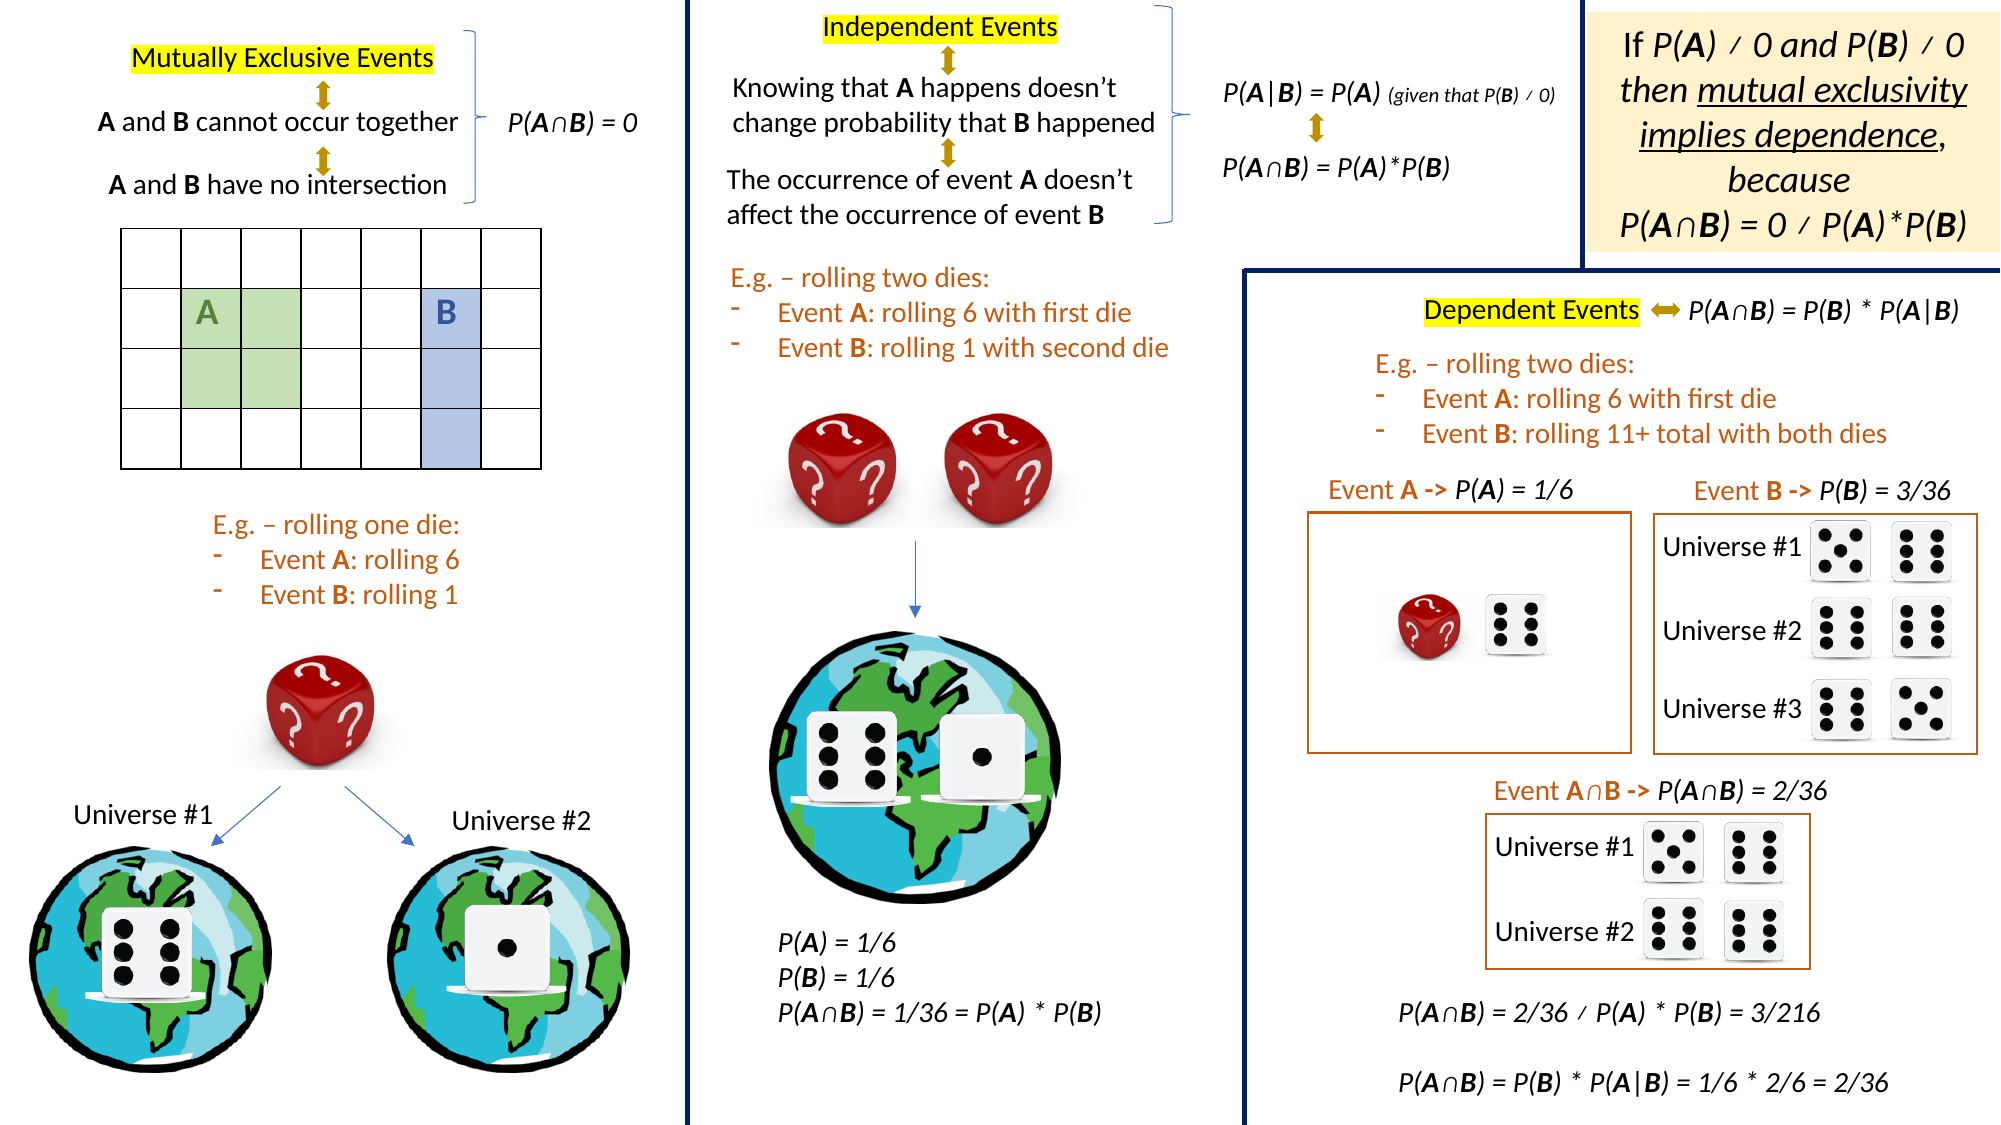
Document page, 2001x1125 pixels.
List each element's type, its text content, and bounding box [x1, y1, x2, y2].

table_cell [182, 349, 240, 408]
table_cell [422, 349, 480, 408]
table_cell [122, 289, 180, 348]
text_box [1646, 463, 2000, 755]
table_cell [302, 349, 360, 408]
table_header [242, 229, 300, 288]
text_box [463, 29, 487, 204]
text_box [313, 145, 334, 178]
text_box Dependent Events [1573, 282, 1679, 333]
text_box A and B have no intersection [93, 158, 601, 208]
picture [387, 846, 630, 1073]
table_cell [182, 409, 240, 468]
picture [233, 648, 415, 770]
table_header [482, 229, 540, 288]
table_header [302, 229, 360, 288]
table_cell [242, 349, 300, 408]
table_cell [302, 289, 360, 348]
table_header [182, 229, 240, 288]
table_header [362, 229, 420, 288]
table_cell [302, 409, 360, 468]
table_cell [362, 289, 420, 348]
picture [29, 846, 272, 1073]
table_cell [362, 409, 420, 468]
table_cell [362, 349, 420, 408]
text_box P(A∩B) = 0 [492, 95, 652, 146]
table_cell [482, 349, 540, 408]
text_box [1479, 763, 1845, 969]
text_box If P(A) ≠ 0 and P(B) ≠ 0 then mutual exclusivity implies dependence, because P(A∩B) = 0 ≠ P(A)*P(B) [1587, 12, 2000, 252]
table_header [422, 229, 480, 288]
table_cell [242, 409, 300, 468]
text_box E.g. – rolling two dies: Event A: rolling 6 with first die Event B: rolling 11+ total with both dies [1573, 337, 1903, 458]
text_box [705, 0, 1573, 904]
table_cell [242, 289, 300, 348]
table_cell [482, 409, 540, 468]
table_cell A [182, 289, 240, 348]
text_box Universe #1 [58, 787, 210, 838]
text_box P(A∩B) = 2/36 ≠ P(A) * P(B) = 3/216 P(A∩B) = P(B) * P(A|B) = 1/6 * 2/6 = 2/36 [1383, 986, 1905, 1106]
table_cell B [422, 289, 480, 348]
text_box [313, 79, 334, 112]
table_header [122, 229, 180, 288]
text_box P(A) = 1/6 P(B) = 1/6 P(A∩B) = 1/36 = P(A) * P(B) [762, 916, 1118, 1036]
text_box P(A∩B) = P(B) * P(A|B) [1673, 283, 1985, 334]
table_cell [122, 409, 180, 468]
table_cell [122, 349, 180, 408]
text_box A and B cannot occur together [82, 94, 463, 145]
text_box Universe #2 [436, 794, 607, 844]
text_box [1307, 463, 1637, 754]
text_box E.g. – rolling one die: Event A: rolling 6 Event B: rolling 1 [198, 497, 476, 618]
table_cell [422, 409, 480, 468]
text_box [344, 786, 415, 847]
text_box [210, 786, 281, 847]
table_cell [482, 289, 540, 348]
text_box Mutually Exclusive Events [116, 30, 449, 81]
text_box [1649, 299, 1682, 321]
